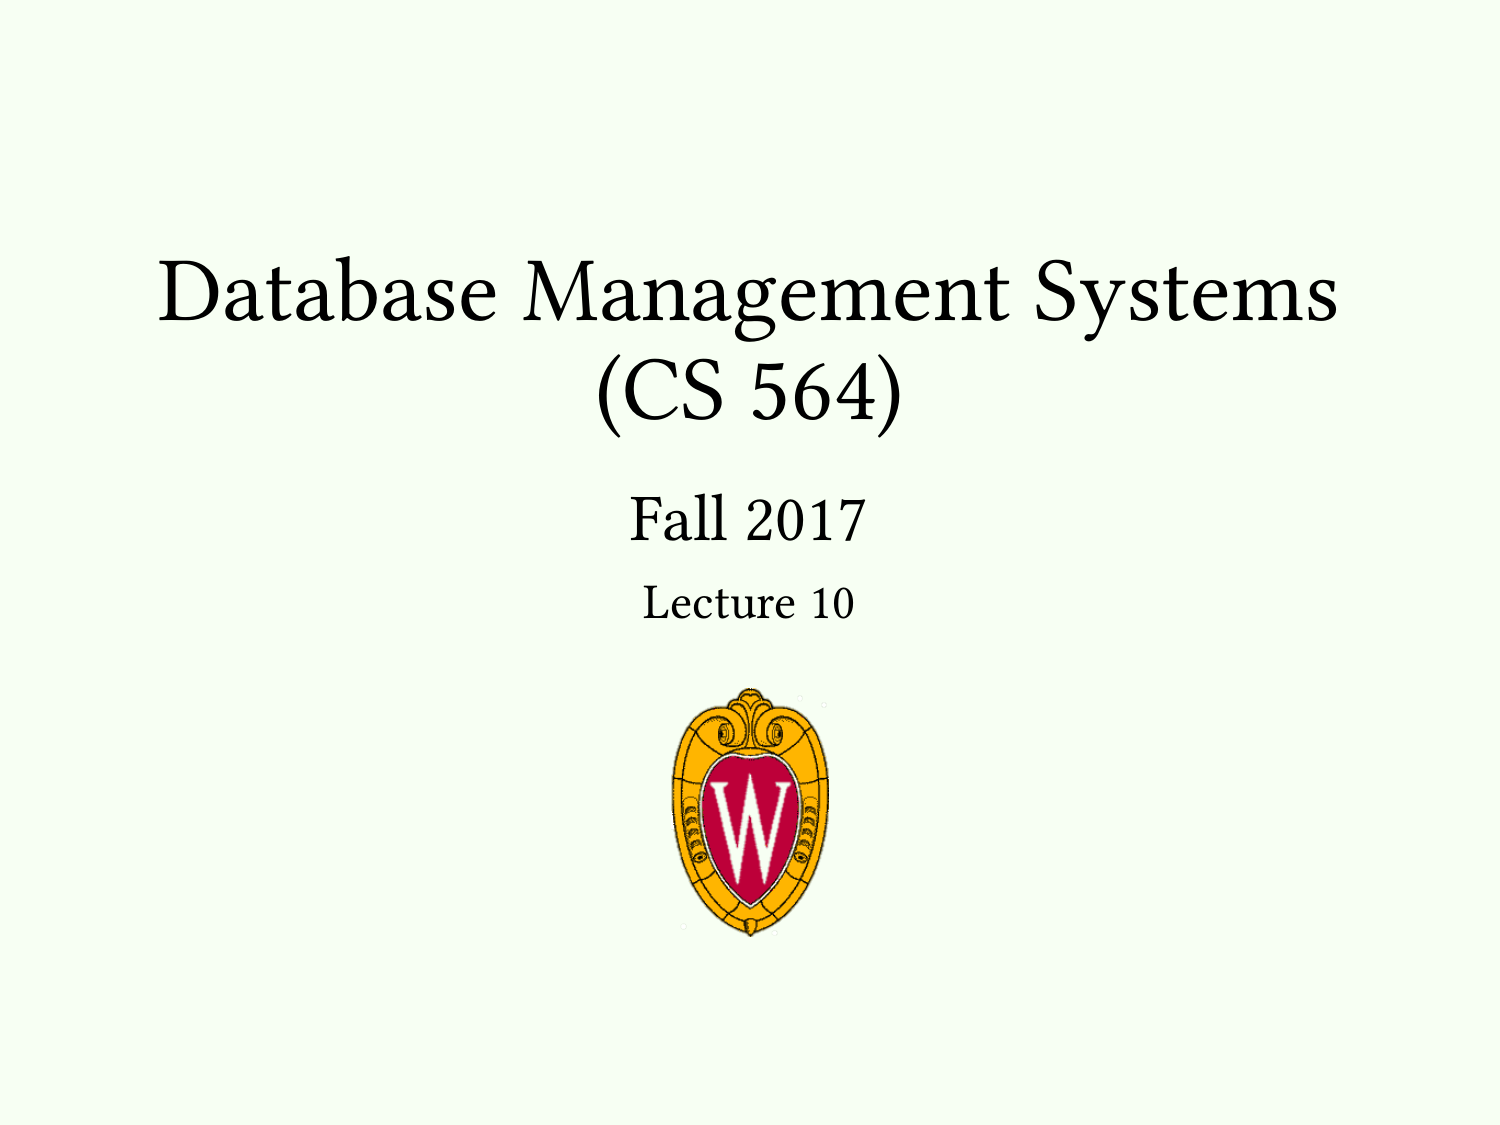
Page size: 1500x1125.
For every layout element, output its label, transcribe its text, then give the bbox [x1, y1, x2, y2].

title Database Management Systems (CS 564) [112, 219, 1388, 447]
picture [671, 688, 829, 937]
subtitle Fall 2017 Lecture 10 [187, 475, 1313, 661]
